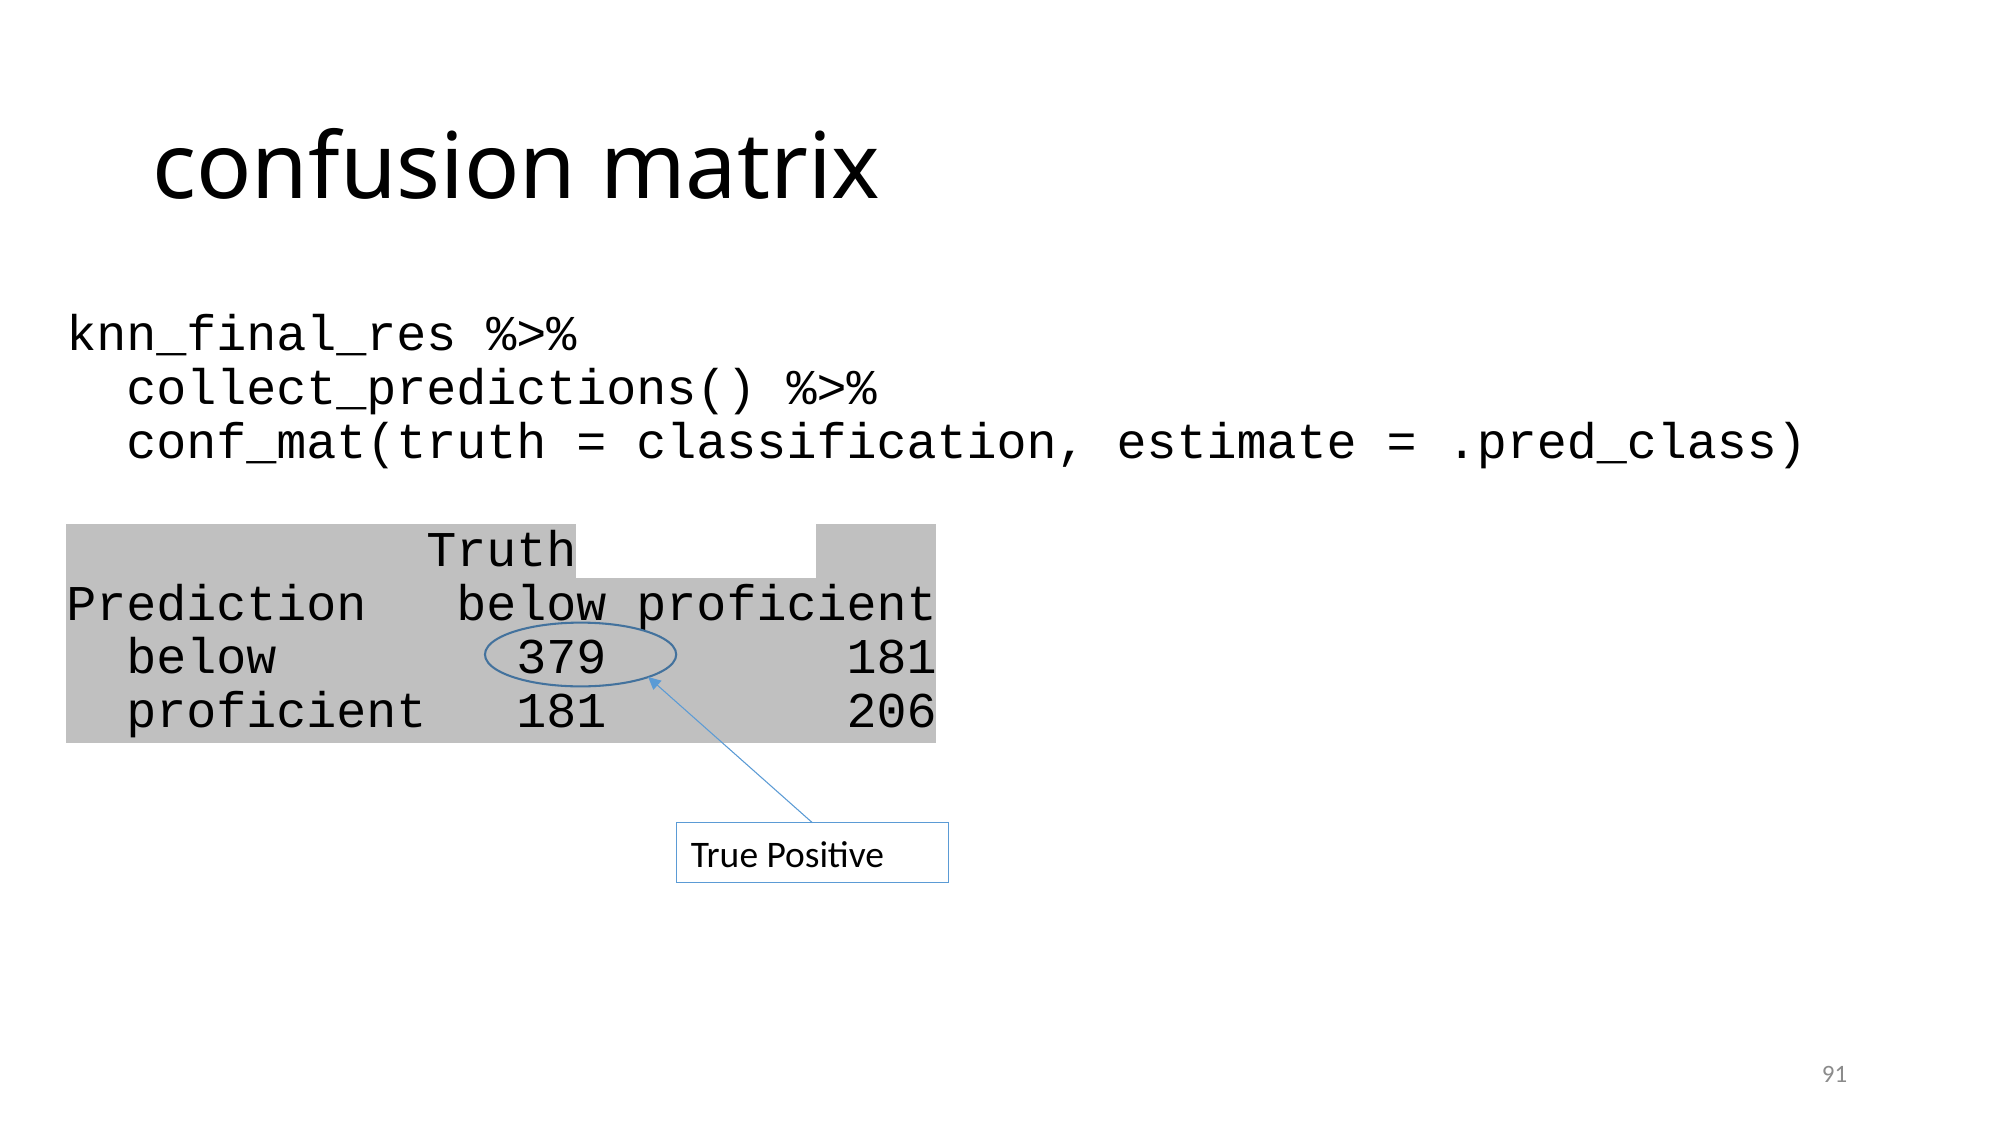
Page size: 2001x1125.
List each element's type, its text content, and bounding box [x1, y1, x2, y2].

slide_number 91 [1412, 1042, 1863, 1103]
list knn_final_res %>% collect_predictions() %>% conf_mat(truth = classification, estimate = .pred_class) Truth Prediction below proficient below 379 181 proficient 181 206 [51, 299, 1935, 1085]
text_box True Positive [676, 822, 949, 883]
title confusion matrix [137, 59, 1863, 278]
text_box [483, 621, 678, 688]
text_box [648, 677, 813, 823]
